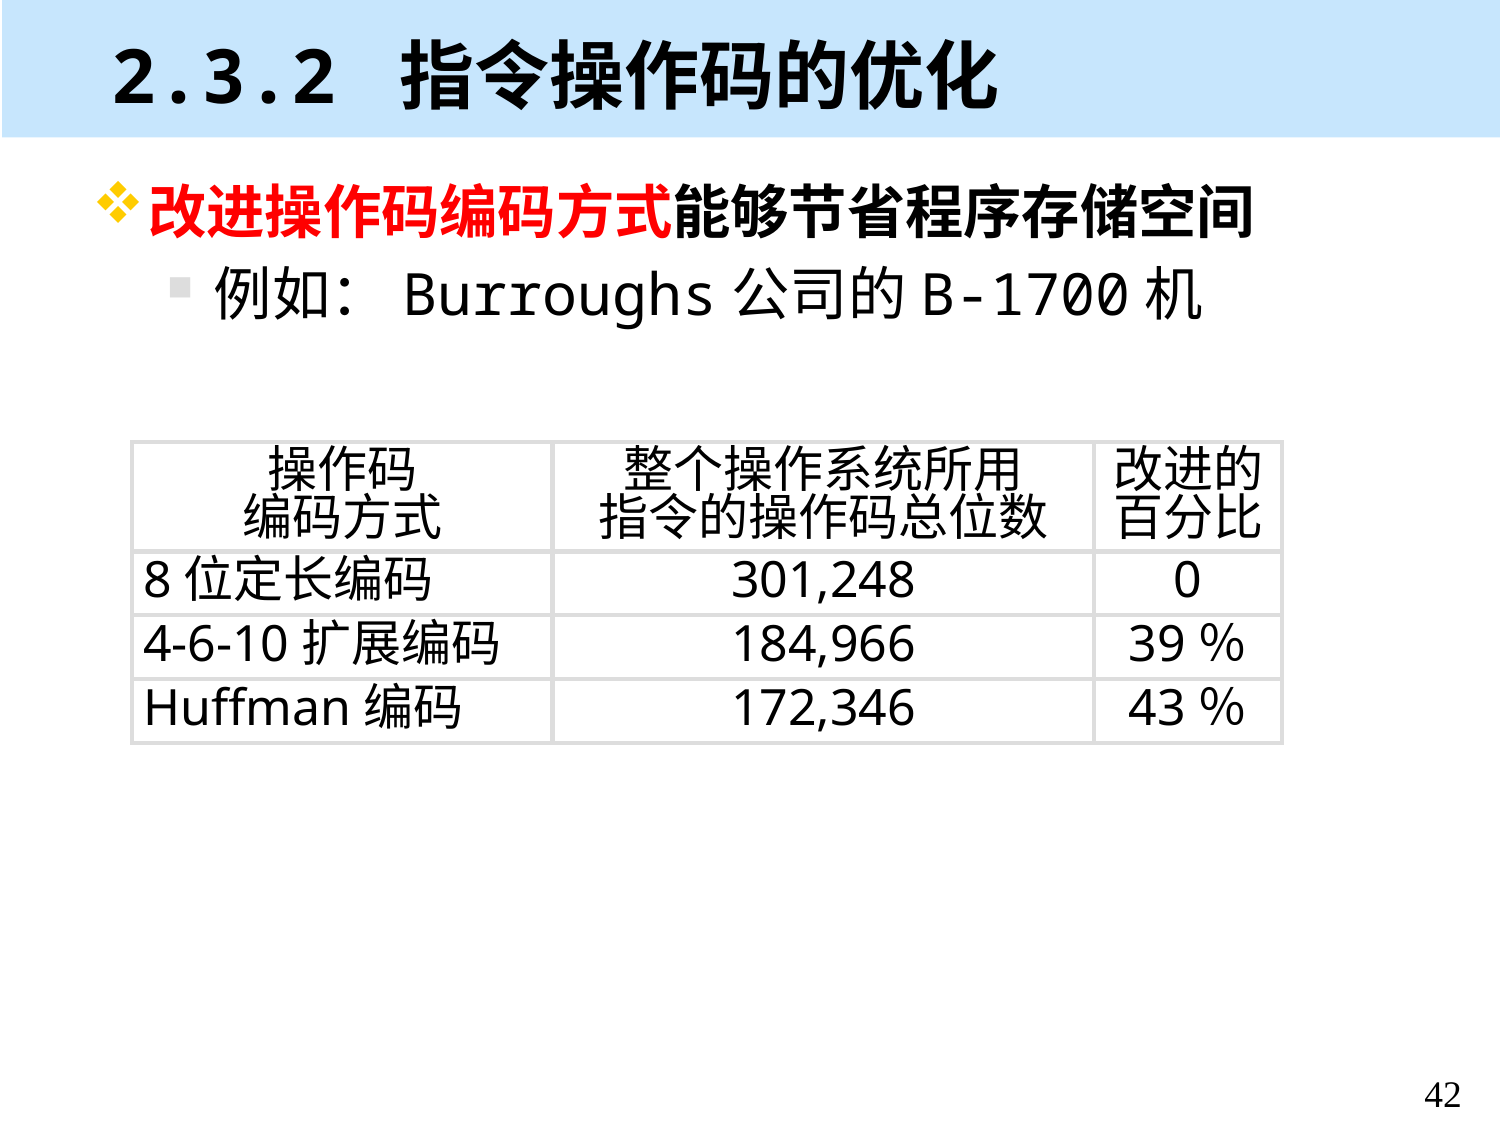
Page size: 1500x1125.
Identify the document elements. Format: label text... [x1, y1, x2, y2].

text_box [131, 442, 1283, 743]
list 改进操作码编码方式能够节省程序存储空间 例如：Burroughs公司的B-1700机 [76, 167, 1428, 486]
title 2.3.2 指令操作码的优化 [96, 23, 1472, 124]
